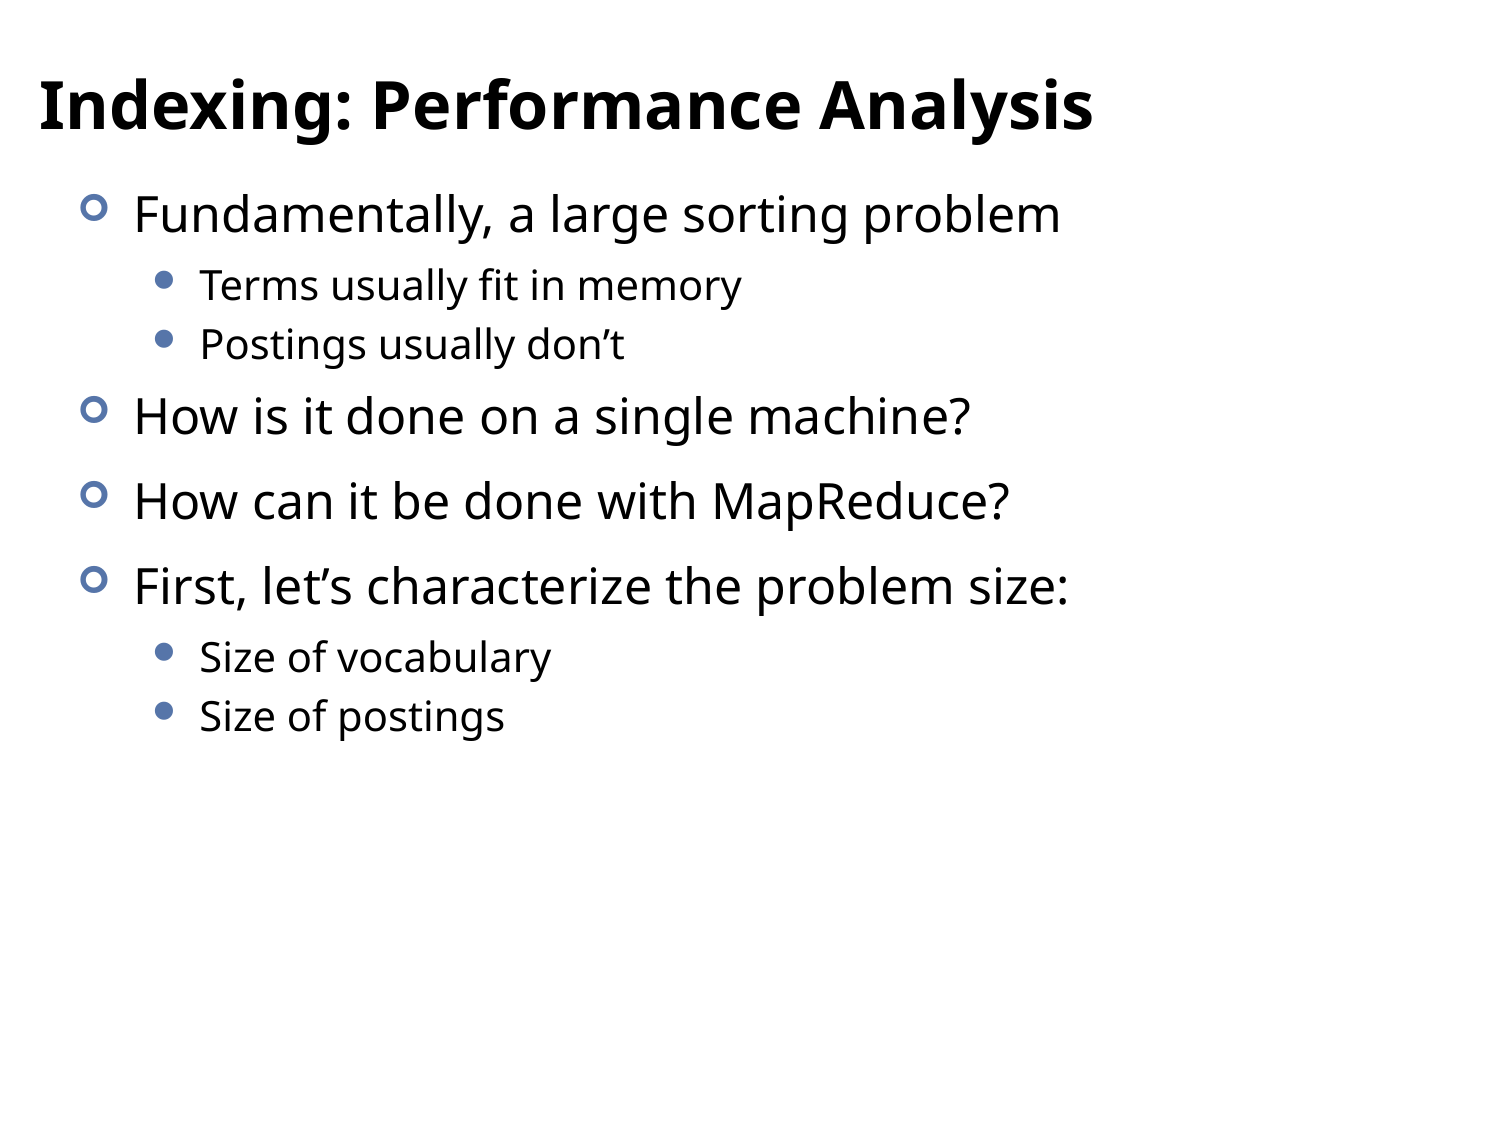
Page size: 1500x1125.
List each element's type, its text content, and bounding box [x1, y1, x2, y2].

list Fundamentally, a large sorting problem Terms usually fit in memory Postings usually don’t How is it done on a single machine? How can it be done with MapReduce? First, let’s characterize the problem size: Size of vocabulary Size of postings [62, 174, 1451, 1013]
title Indexing: Performance Analysis [24, 18, 1451, 188]
